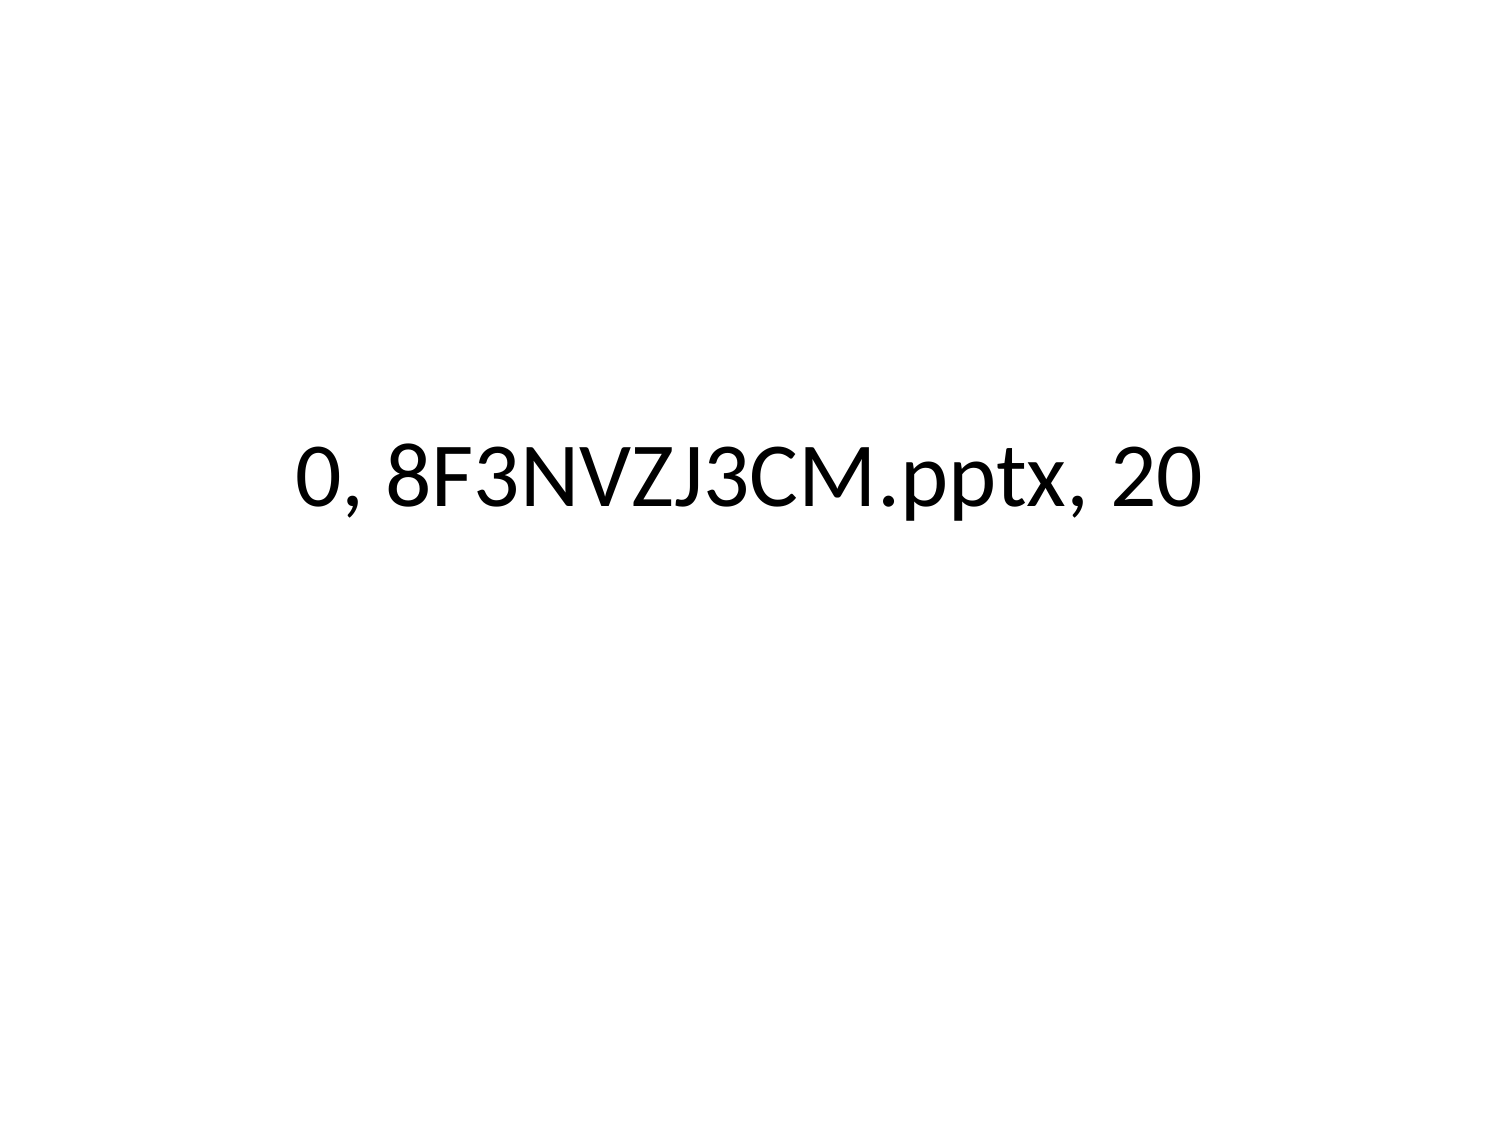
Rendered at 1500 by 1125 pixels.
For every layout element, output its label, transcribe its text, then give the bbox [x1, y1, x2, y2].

title 0, 8F3NVZJ3CM.pptx, 20 [112, 349, 1388, 591]
